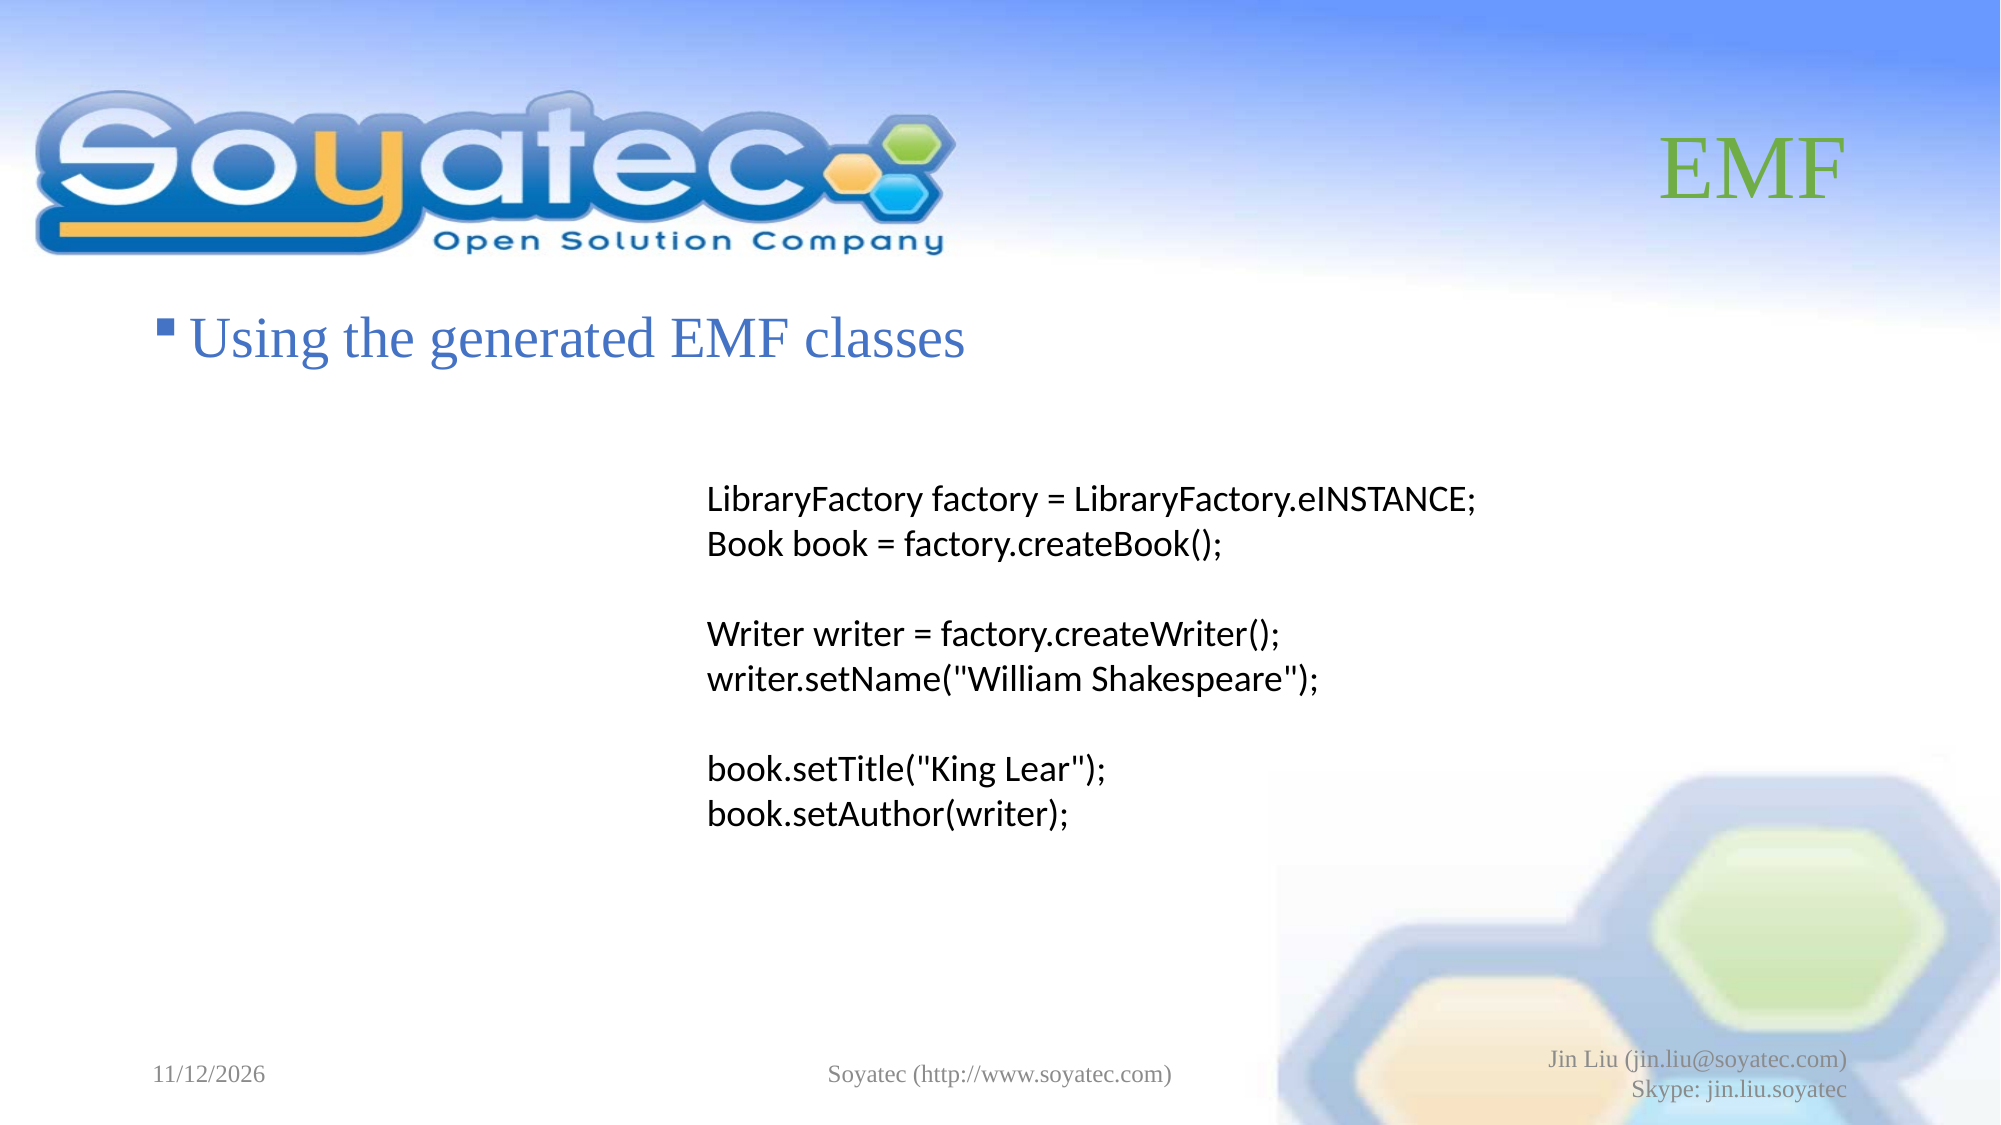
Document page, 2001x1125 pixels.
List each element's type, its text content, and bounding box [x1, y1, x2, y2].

footer Soyatec (http://www.soyatec.com) [662, 1042, 1338, 1103]
list Using the generated EMF classes [137, 299, 1863, 1014]
title EMF [968, 59, 1863, 278]
slide_number Jin Liu (jin.liu@soyatec.com) Skype: jin.liu.soyatec [1412, 1042, 1863, 1103]
picture [0, 0, 2001, 1125]
text_box LibraryFactory factory = LibraryFactory.eINSTANCE; Book book = factory.createBook(); Writer writer = factory.createWriter(); writer.setName("William Shakespeare"); book.setTitle("King Lear"); book.setAuthor(writer); [692, 467, 1529, 842]
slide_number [137, 1042, 588, 1103]
